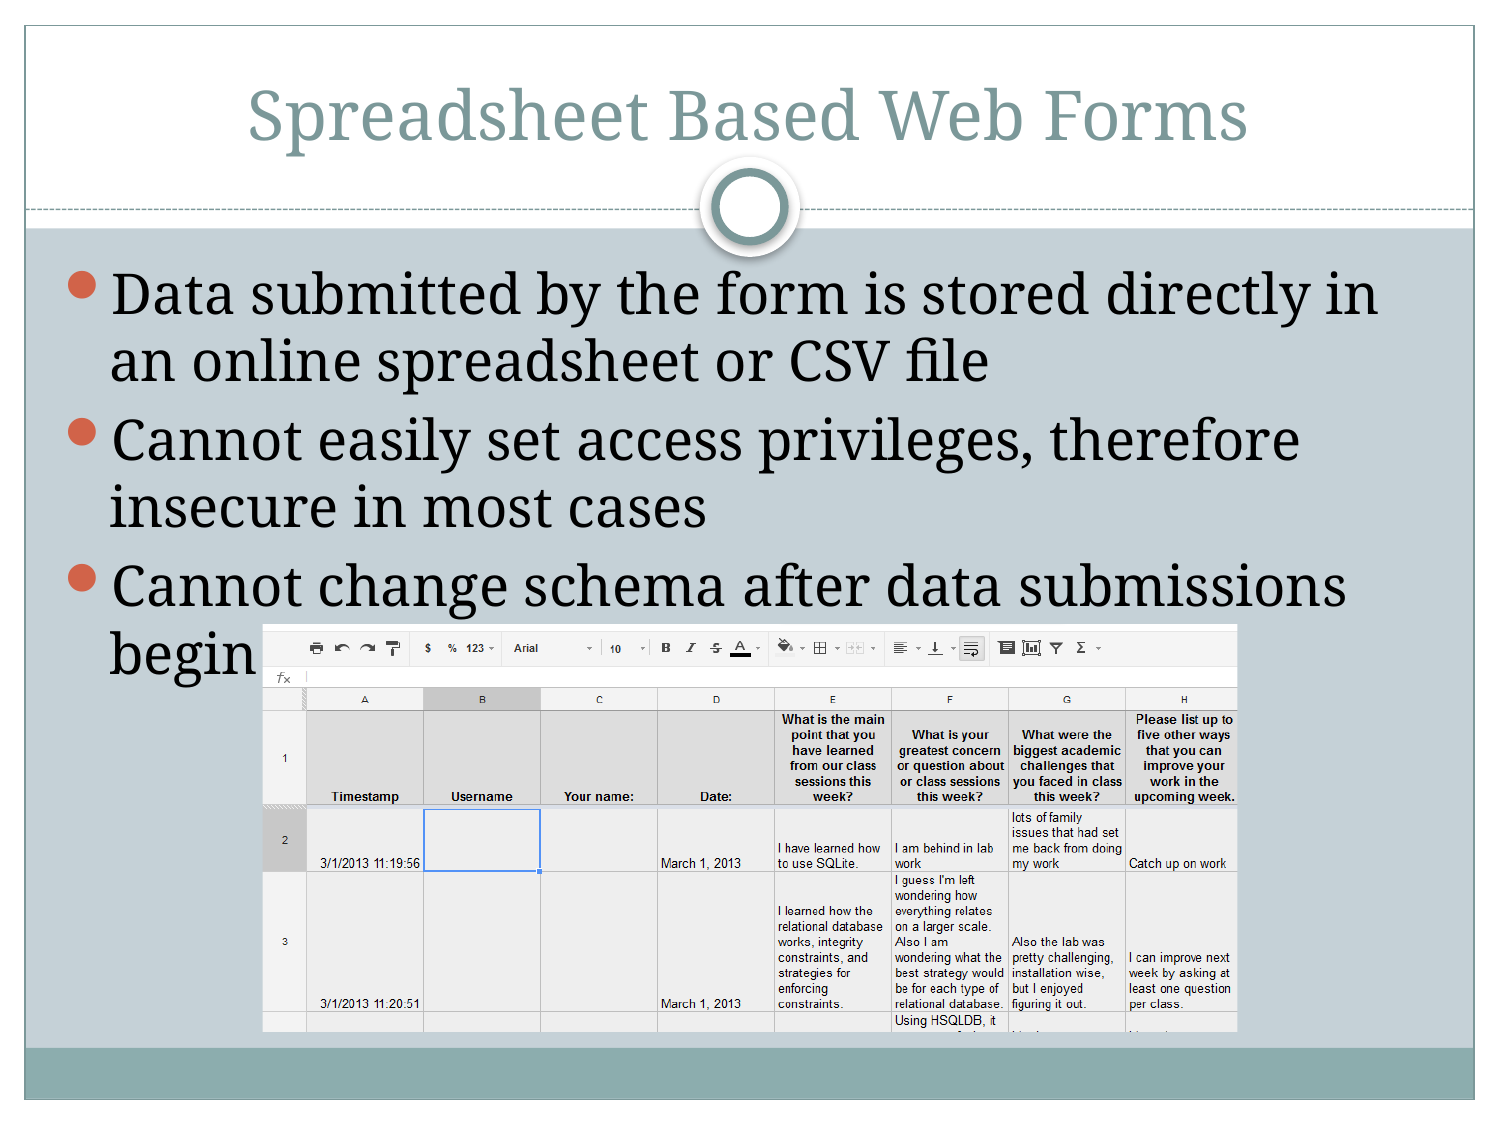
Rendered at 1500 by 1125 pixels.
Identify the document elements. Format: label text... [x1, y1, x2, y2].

list Data submitted by the form is stored directly in an online spreadsheet or CSV file Cannot easily set access privileges, therefore insecure in most cases Cannot change schema after data submissions begin [49, 250, 1445, 1001]
picture [262, 624, 1238, 1032]
title Spreadsheet Based Web Forms [49, 37, 1450, 162]
